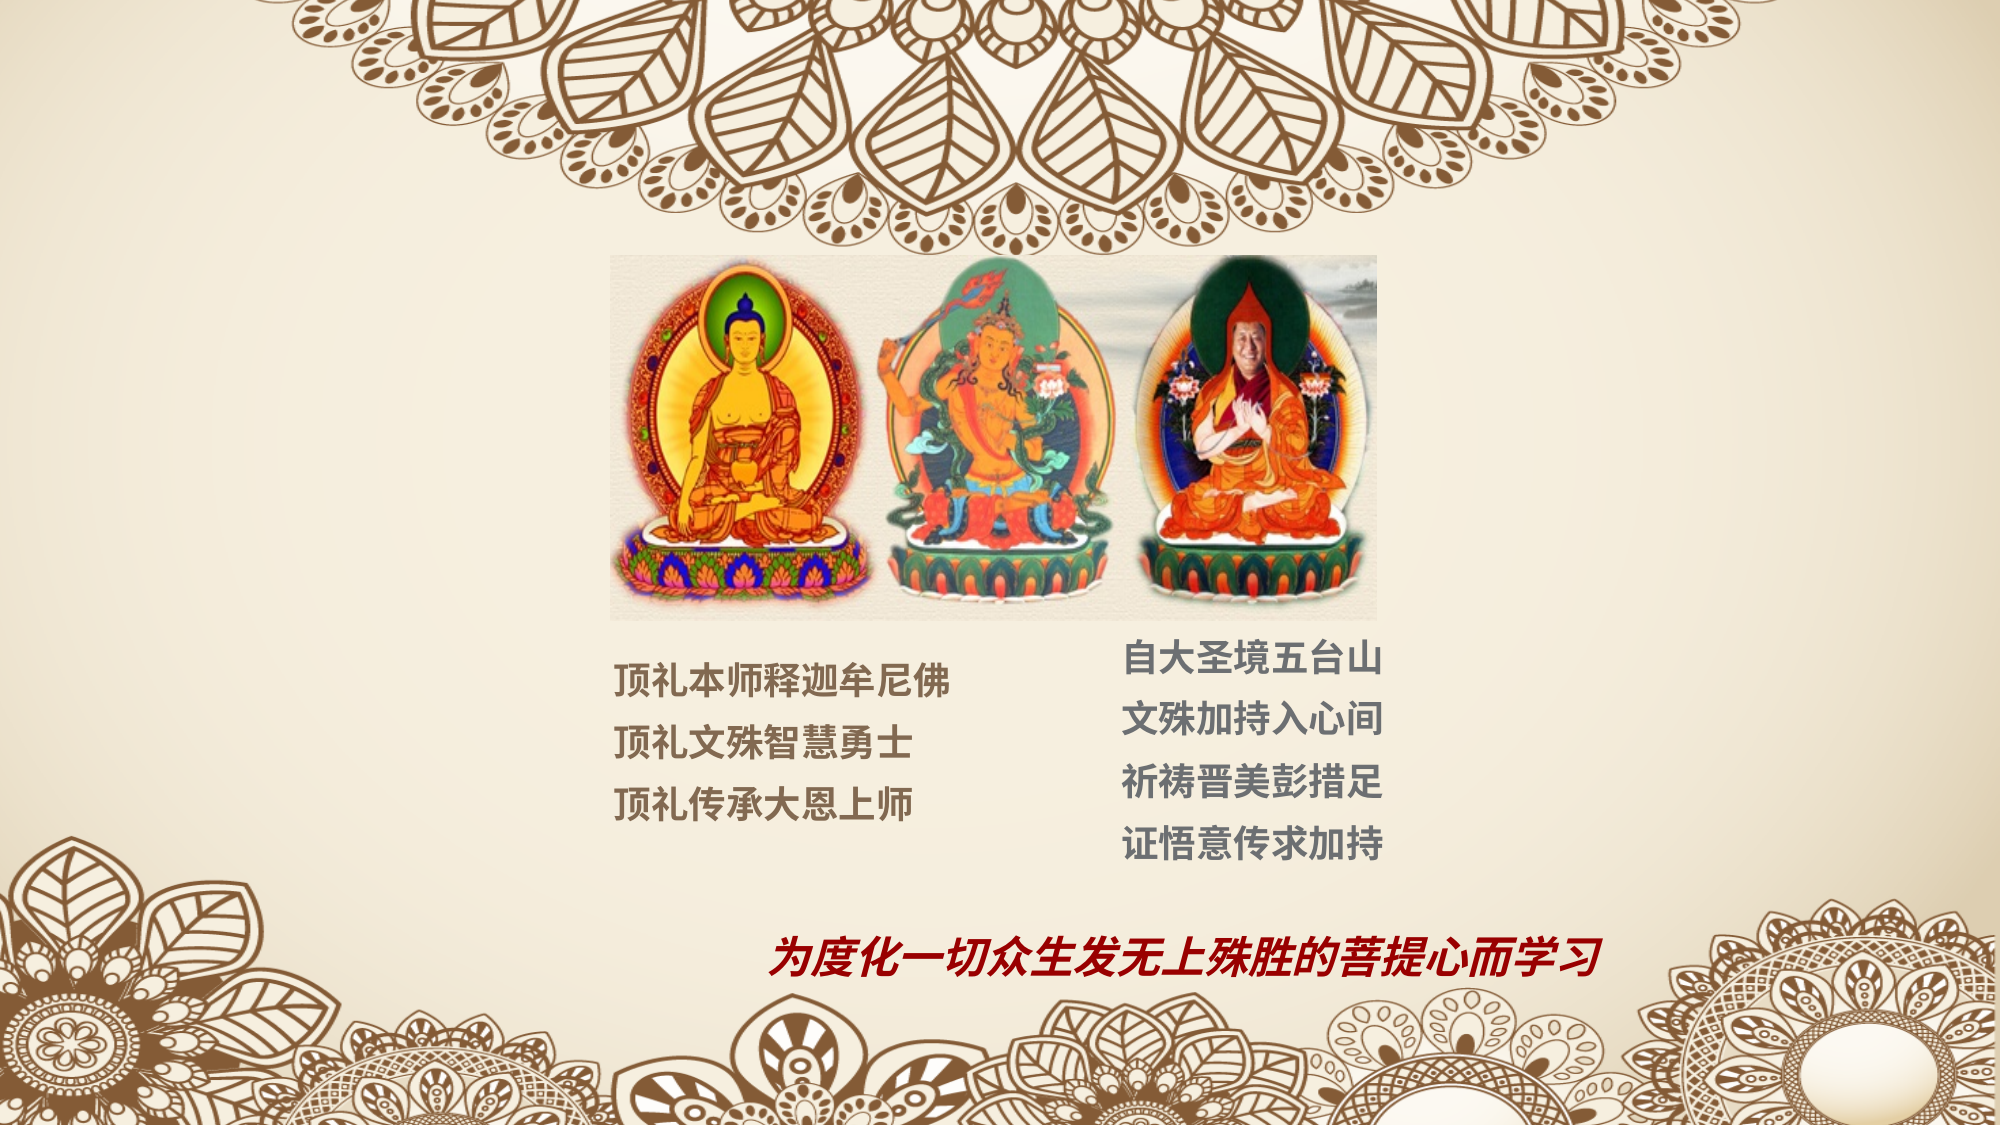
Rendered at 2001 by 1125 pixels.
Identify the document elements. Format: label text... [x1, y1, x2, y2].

picture [0, 0, 2000, 1125]
text_box 自大圣境五台山 文殊加持入心间 祈祷晋美彭措足 证悟意传求加持 [976, 621, 1399, 895]
text_box 为度化一切众生发无上殊胜的菩提心而学习 [751, 916, 1633, 997]
subtitle 顶礼本师释迦牟尼佛 顶礼文殊智慧勇士 顶礼传承大恩上师 [598, 645, 976, 873]
